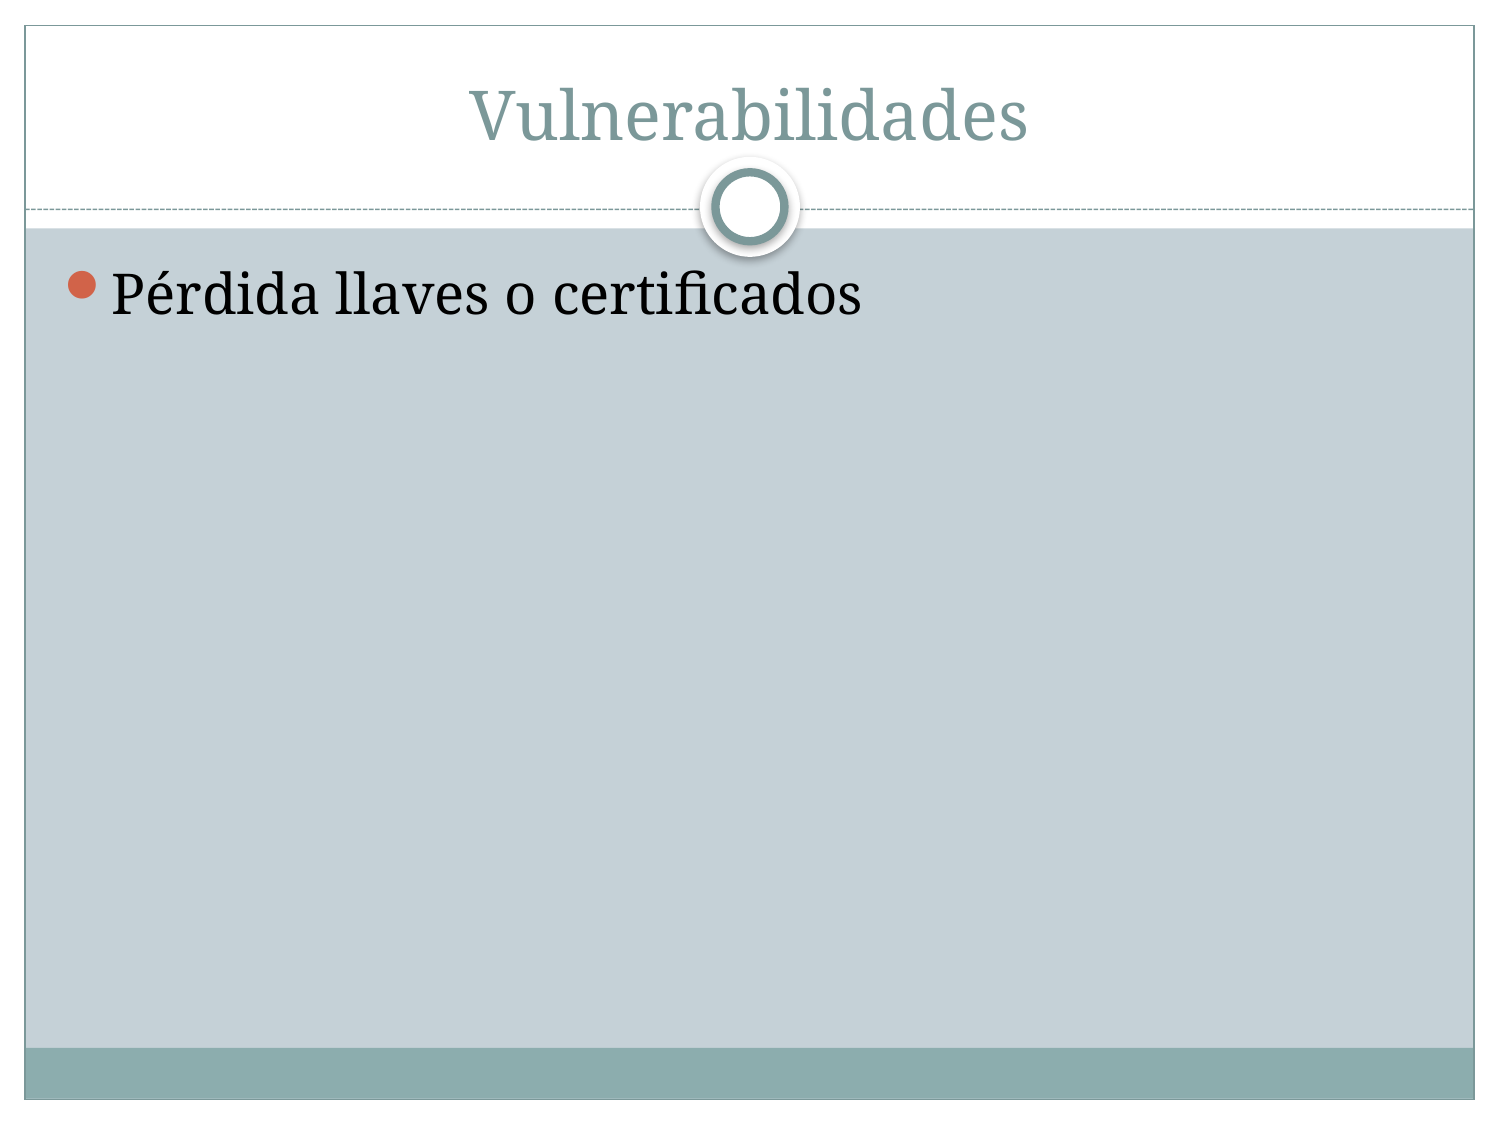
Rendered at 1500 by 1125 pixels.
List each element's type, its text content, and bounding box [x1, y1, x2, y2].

title Vulnerabilidades [49, 37, 1450, 162]
list Pérdida llaves o certificados [49, 250, 1445, 1001]
